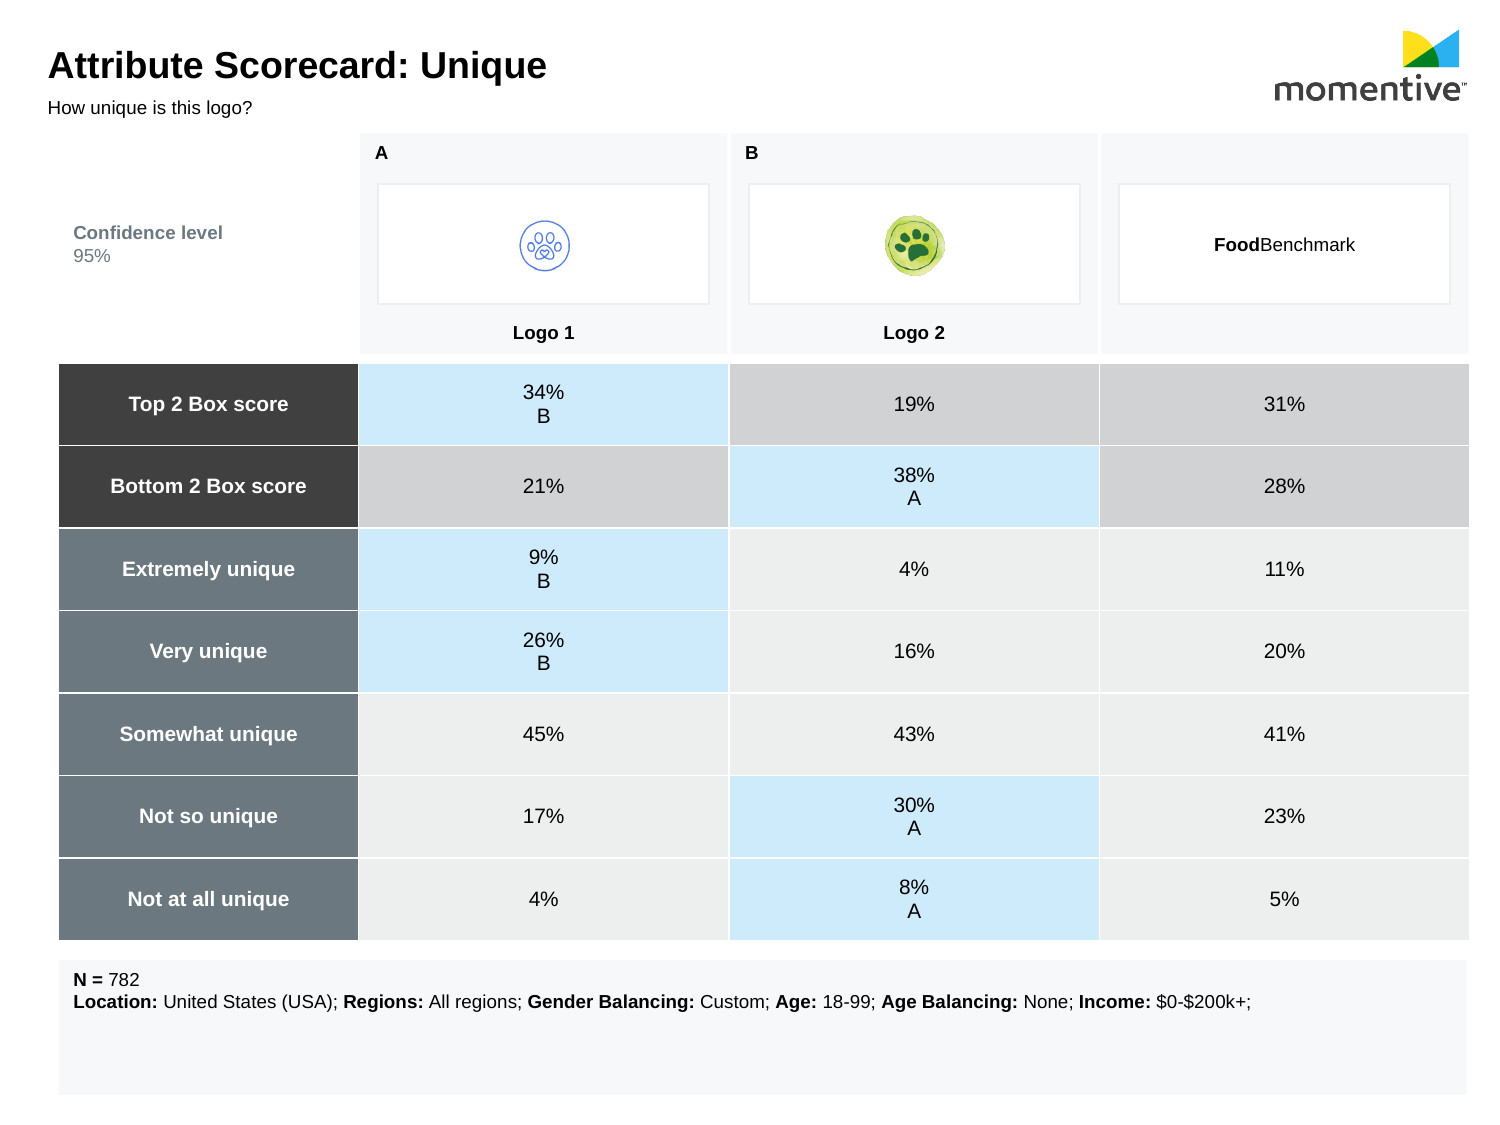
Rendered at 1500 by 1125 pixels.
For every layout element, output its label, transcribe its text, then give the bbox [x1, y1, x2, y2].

table_cell Not so unique [59, 776, 358, 857]
text_box N = 782 Location: United States (USA); Regions: All regions; Gender Balancing: Custom; Age: 18-99; Age Balancing: None; Income: $0-$200k+; [58, 959, 1467, 1095]
table_cell 38% A [730, 446, 1099, 527]
table_cell Bottom 2 Box score [59, 446, 358, 527]
table_cell Not at all unique [59, 859, 358, 940]
table_header Top 2 Box score [59, 364, 358, 445]
table_cell 4% [730, 529, 1099, 610]
table_cell 5% [1100, 859, 1469, 940]
table_cell Very unique [59, 611, 358, 692]
text_box Confidence level 95% [58, 133, 360, 354]
table_cell 11% [1100, 529, 1469, 610]
table_cell 28% [1100, 446, 1469, 527]
table_cell 17% [359, 776, 728, 857]
text_box B Logo 2 [730, 133, 1098, 354]
text_box [748, 184, 1080, 305]
table_cell 9% B [359, 529, 728, 610]
table_cell 30% A [730, 776, 1099, 857]
text_box [378, 184, 710, 305]
text_box A Logo 1 [360, 133, 728, 354]
table_cell 41% [1100, 694, 1469, 775]
table_cell 21% [359, 446, 728, 527]
table_cell 45% [359, 694, 728, 775]
text_box FoodBenchmark [1101, 133, 1469, 354]
picture [875, 206, 953, 281]
table_cell 23% [1100, 776, 1469, 857]
picture [505, 206, 583, 281]
table_header 34% B [359, 364, 728, 445]
table_cell 43% [730, 694, 1099, 775]
table_cell 26% B [359, 611, 728, 692]
table_cell 16% [730, 611, 1099, 692]
table_header 19% [730, 364, 1099, 445]
text_box Attribute Scorecard: Unique [32, 33, 1229, 89]
picture [1274, 29, 1467, 101]
table_cell 8% A [730, 859, 1099, 940]
table_header 31% [1100, 364, 1469, 445]
table_cell Somewhat unique [59, 694, 358, 775]
table_cell 20% [1100, 611, 1469, 692]
table_cell 4% [359, 859, 728, 940]
table_cell Extremely unique [59, 529, 358, 610]
text_box How unique is this logo? [32, 89, 1229, 125]
